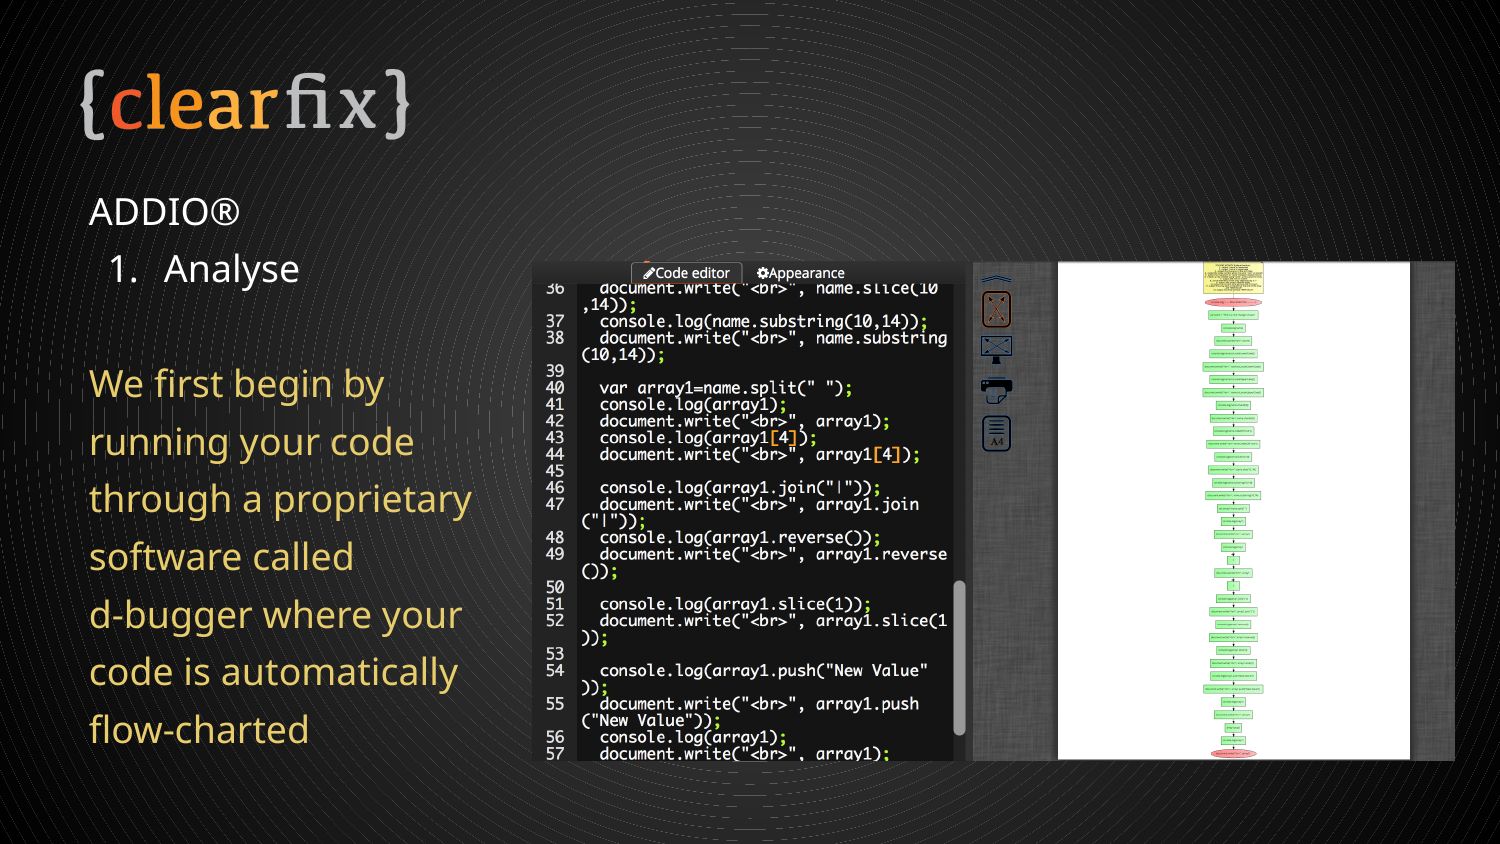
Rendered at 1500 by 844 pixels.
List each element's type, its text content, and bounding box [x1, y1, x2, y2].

text_box ADDIO® Analyse We first begin by running your code through a proprietary software called d-bugger where your code is automatically flow-charted [73, 172, 777, 824]
picture [75, 62, 414, 146]
picture [532, 260, 1455, 761]
